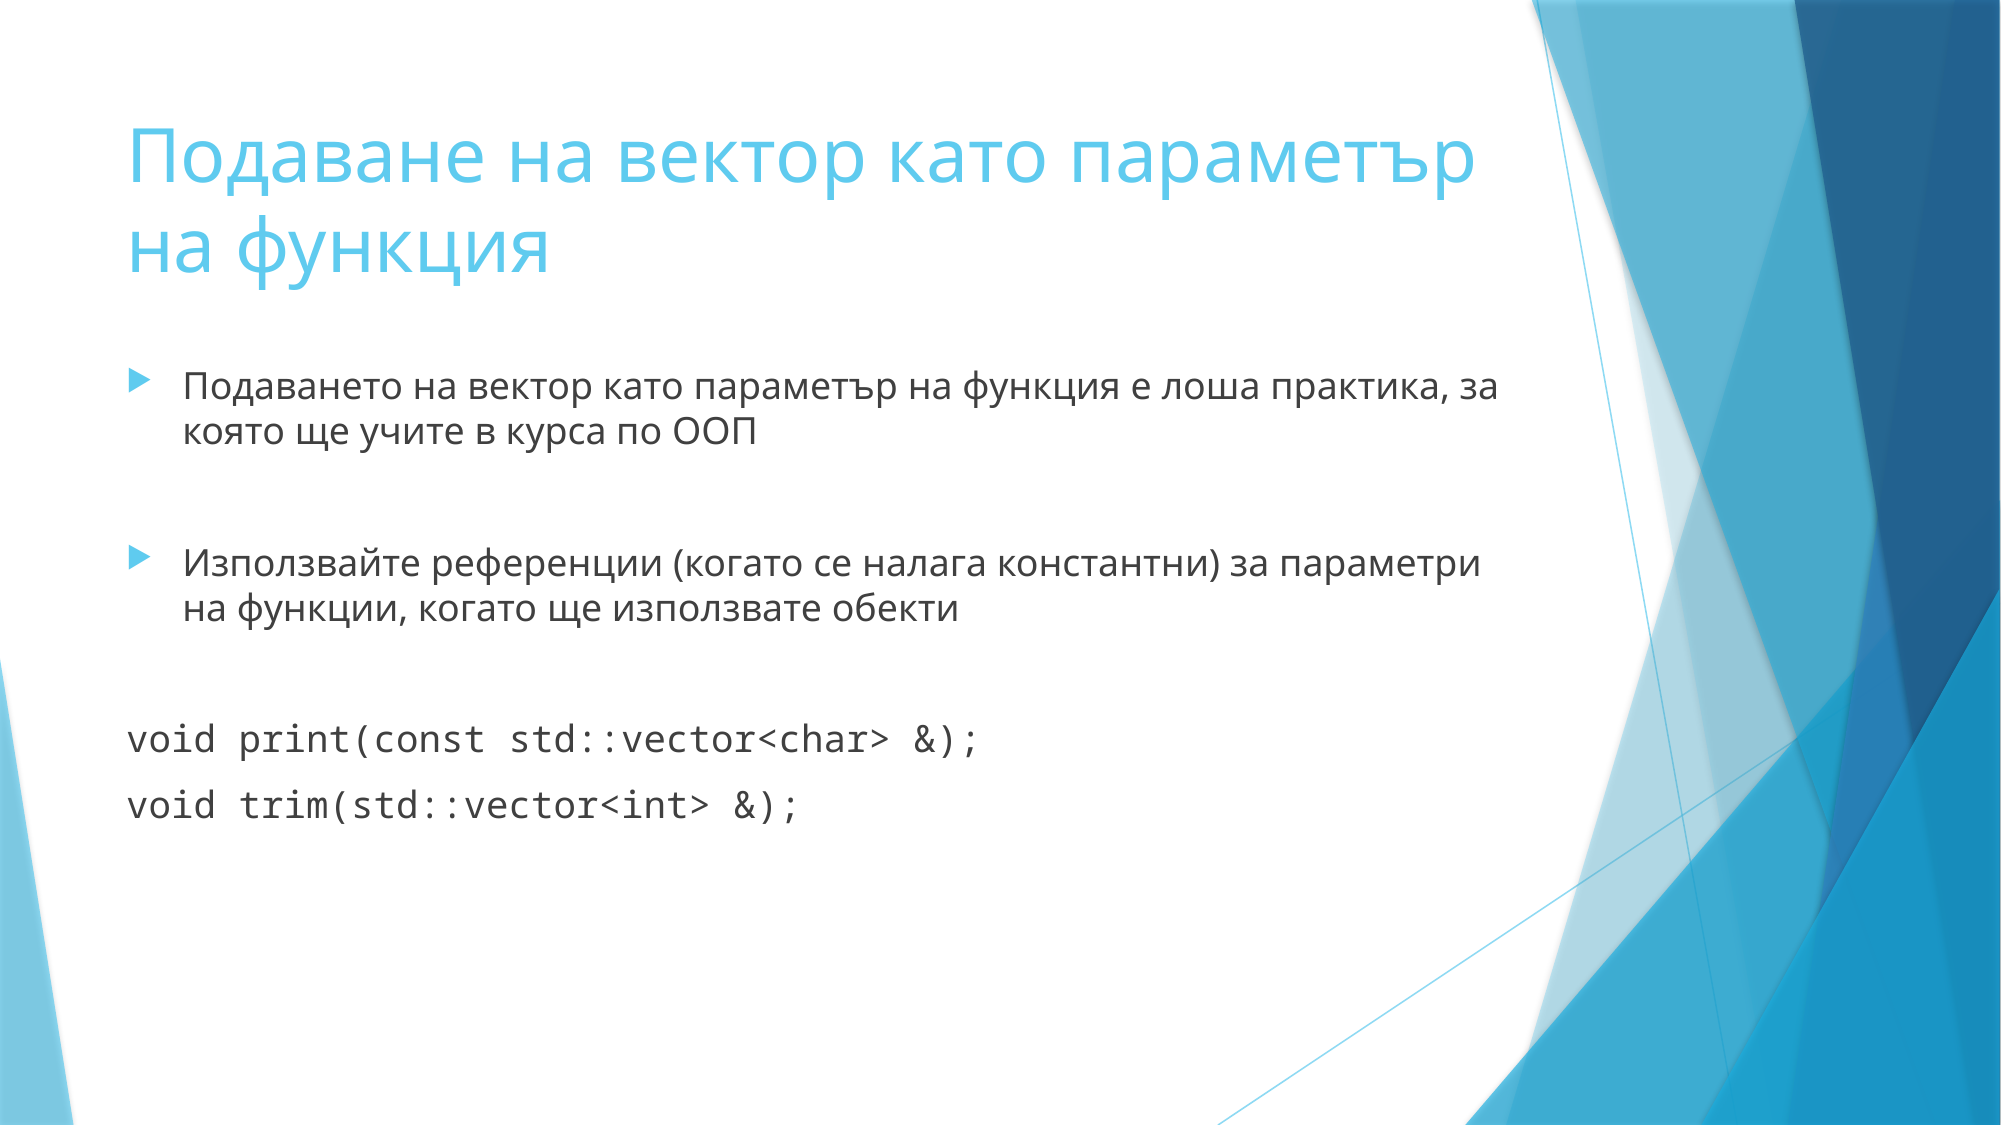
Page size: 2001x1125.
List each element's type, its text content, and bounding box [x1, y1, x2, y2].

list Подаването на вектор като параметър на функция е лоша практика, за която ще учите в курса по ООП Използвайте референции (когато се налага константни) за параметри на функции, когато ще използвате обекти void print(const std::vector<char> &); void trim(std::vector<int> &); [111, 354, 1522, 992]
title Подаване на вектор като параметър на функция [111, 99, 1522, 317]
